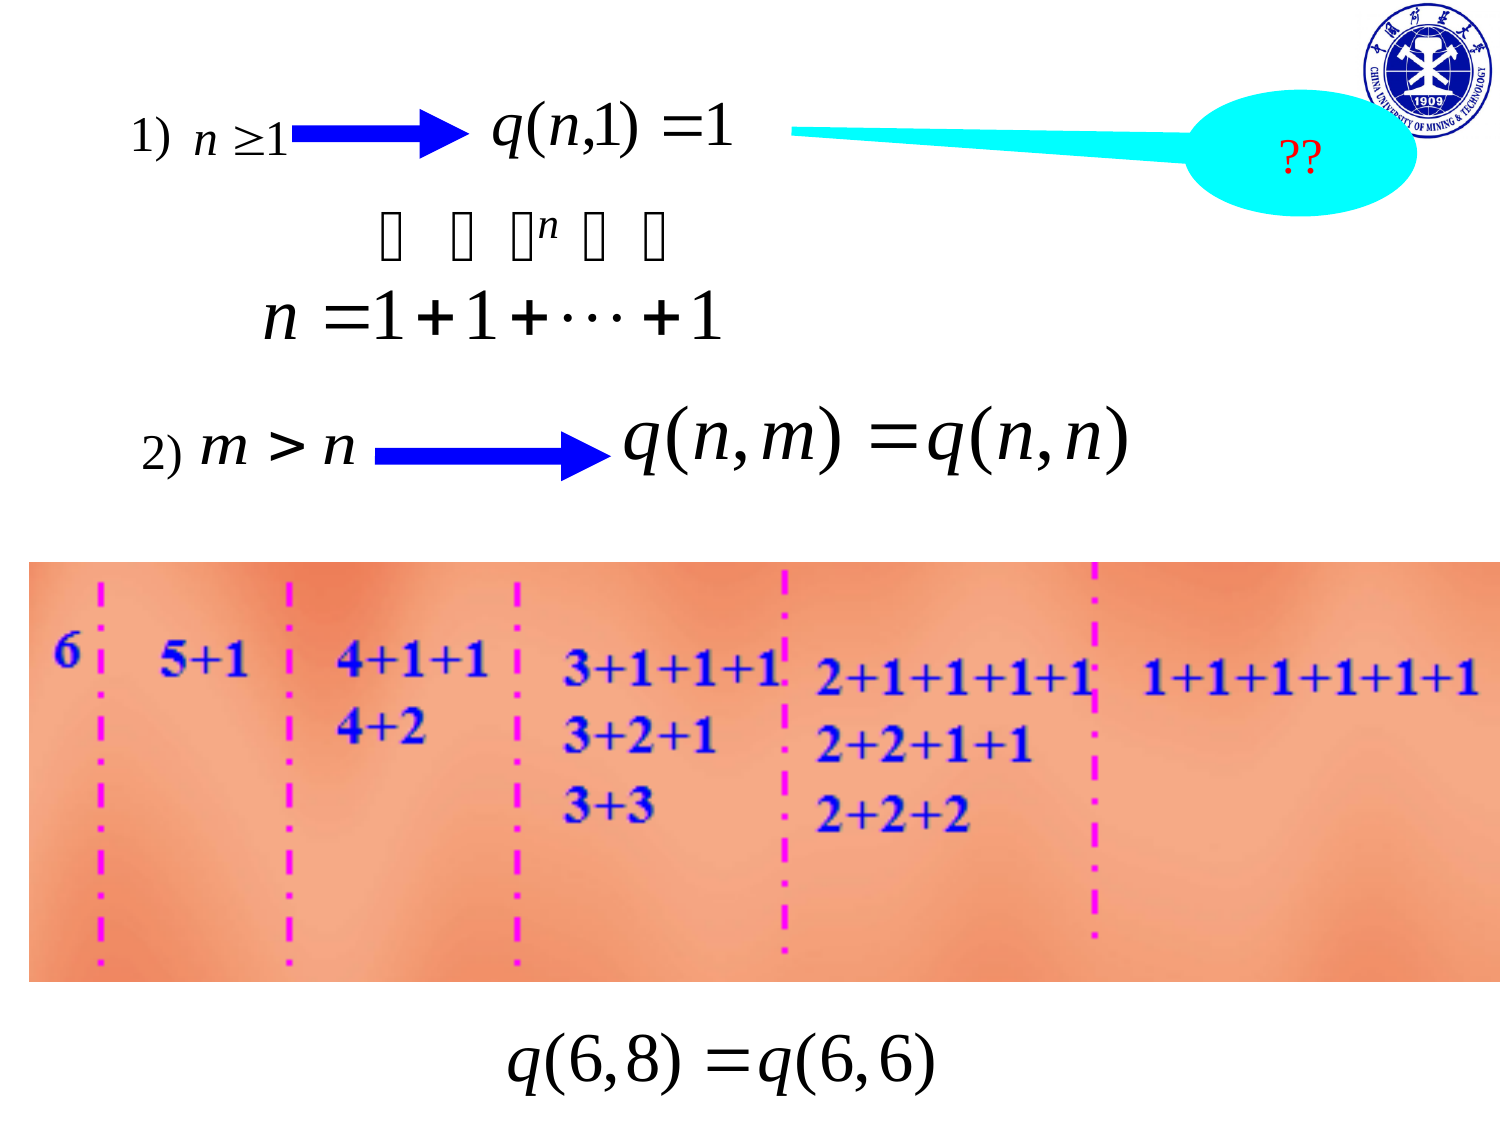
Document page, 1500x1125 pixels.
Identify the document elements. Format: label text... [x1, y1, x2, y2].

text_box [293, 127, 470, 141]
text_box 1) [114, 94, 187, 169]
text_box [481, 86, 742, 173]
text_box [185, 110, 293, 169]
picture [1355, 0, 1500, 141]
text_box [375, 450, 611, 463]
picture [29, 562, 1500, 982]
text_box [250, 191, 730, 358]
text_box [611, 389, 1143, 492]
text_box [493, 1011, 953, 1117]
text_box 2) [126, 412, 198, 487]
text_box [186, 422, 375, 483]
text_box ?? [791, 94, 1413, 213]
